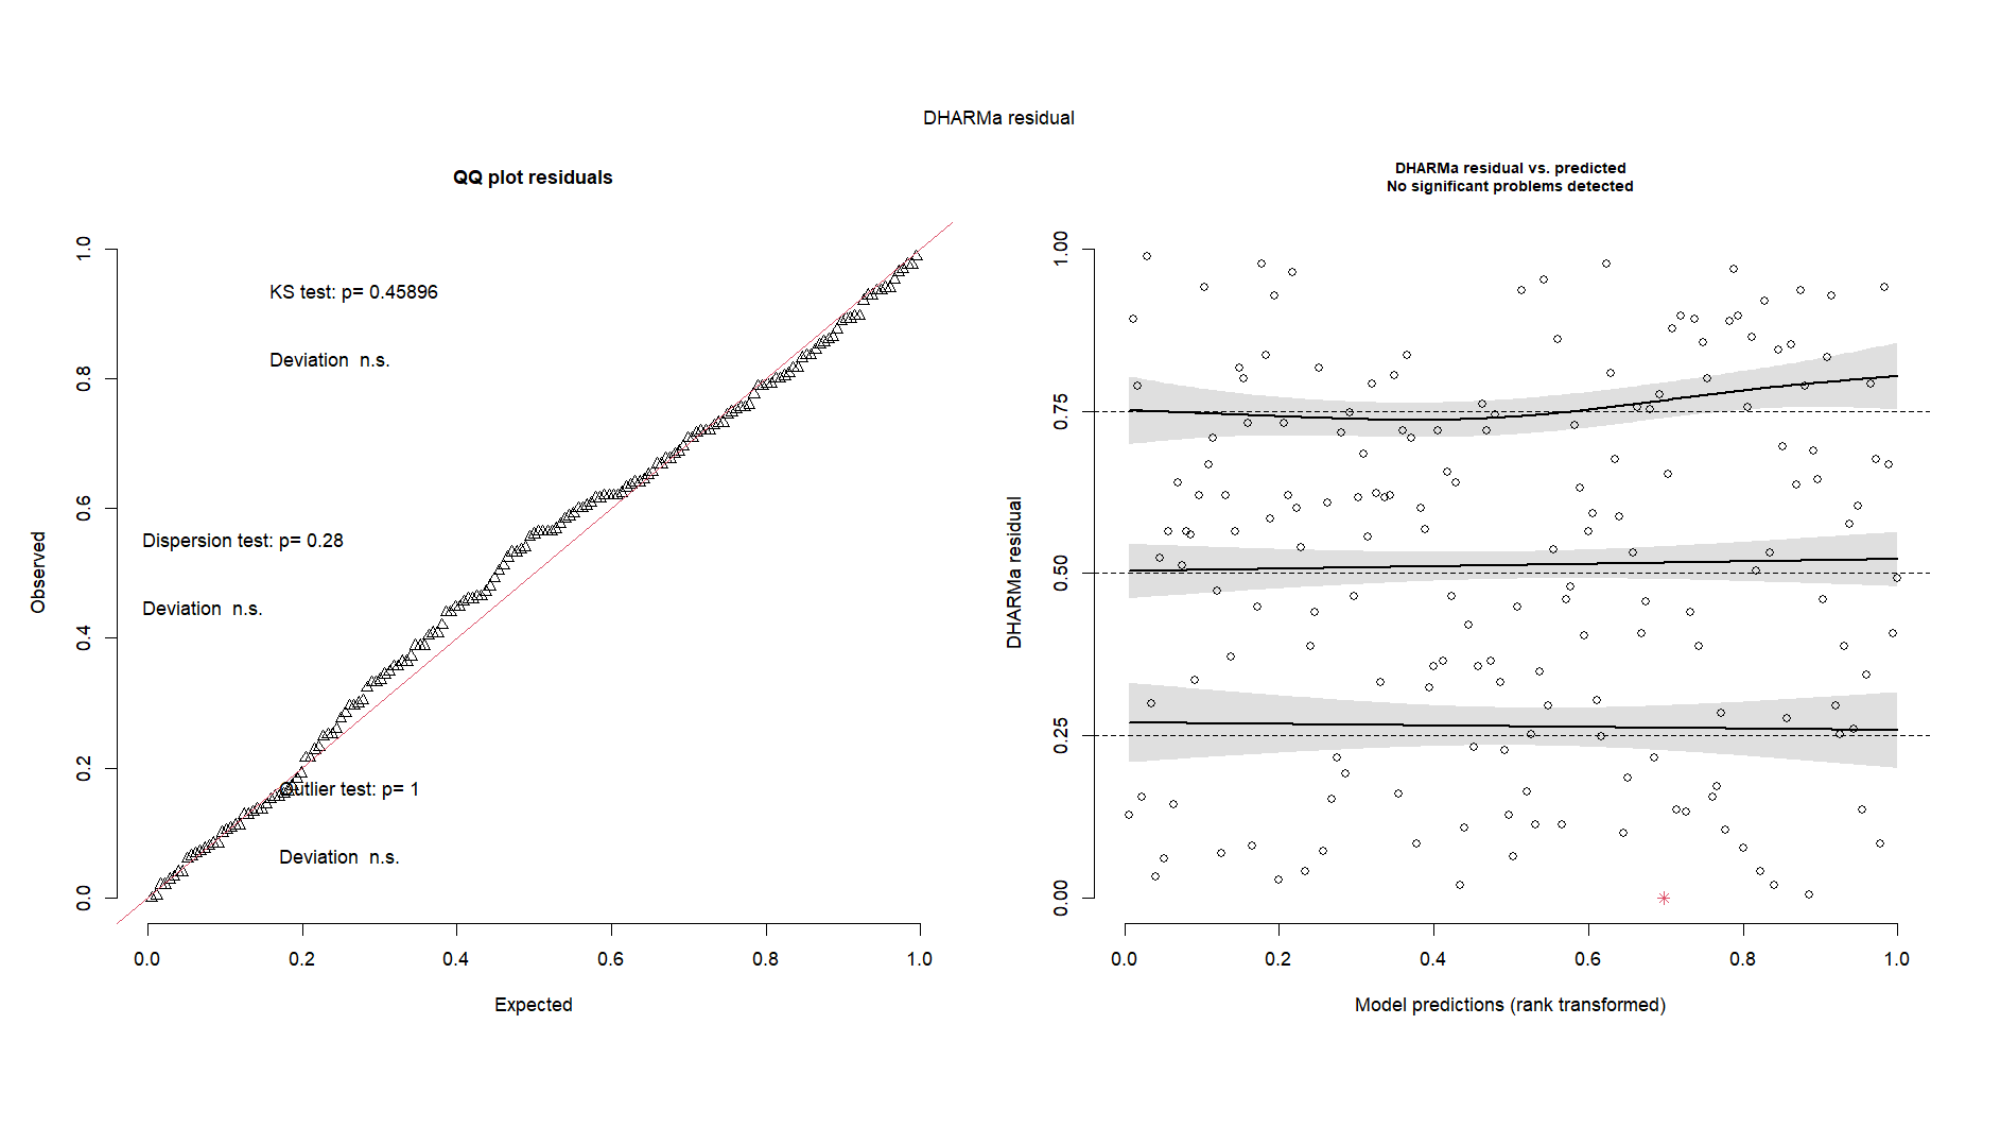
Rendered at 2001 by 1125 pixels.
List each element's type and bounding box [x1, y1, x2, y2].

picture [0, 83, 2000, 1042]
